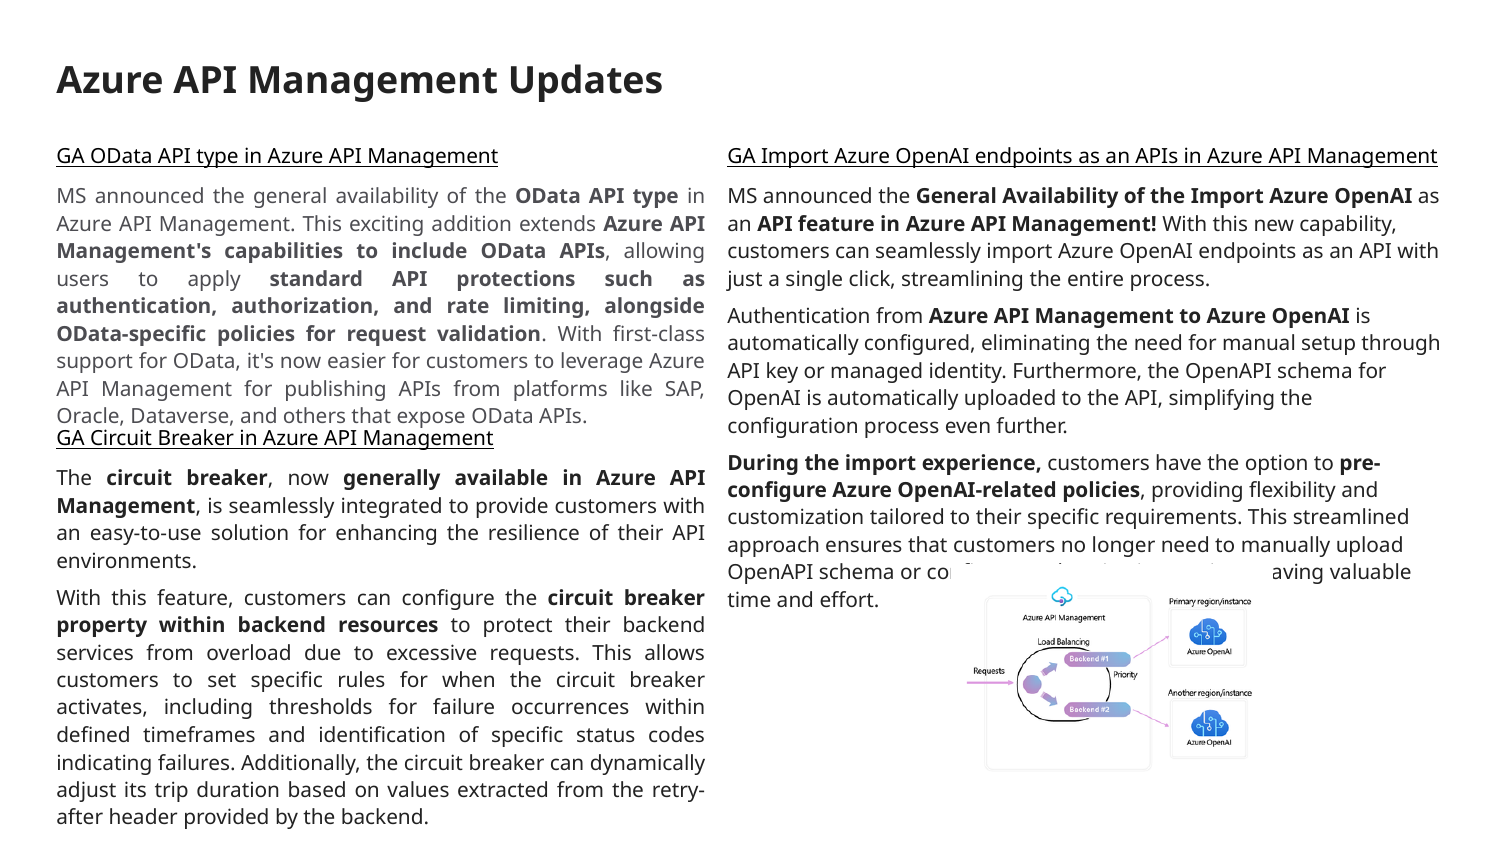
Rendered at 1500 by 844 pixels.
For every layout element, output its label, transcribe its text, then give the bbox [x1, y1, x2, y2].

text_box GA Circuit Breaker in Azure API Management The circuit breaker, now generally available in Azure API Management, is seamlessly integrated to provide customers with an easy-to-use solution for enhancing the resilience of their API environments. With this feature, customers can configure the circuit breaker property within backend resources to protect their backend services from overload due to excessive requests. This allows customers to set specific rules for when the circuit breaker activates, including thresholds for failure occurrences within defined timeframes and identification of specific status codes indicating failures. Additionally, the circuit breaker can dynamically adjust its trip duration based on values extracted from the retry-after header provided by the backend. [56, 422, 706, 690]
title Azure API Management Updates [56, 56, 1444, 113]
picture [951, 564, 1273, 788]
list GA Import Azure OpenAI endpoints as an APIs in Azure API Management MS announced the General Availability of the Import Azure OpenAI as an API feature in Azure API Management! With this new capability, customers can seamlessly import Azure OpenAI endpoints as an API with just a single click, streamlining the entire process. Authentication from Azure API Management to Azure OpenAI is automatically configured, eliminating the need for manual setup through API key or managed identity. Furthermore, the OpenAPI schema for OpenAI is automatically uploaded to the API, simplifying the configuration process even further. During the import experience, customers have the option to pre-configure Azure OpenAI-related policies, providing flexibility and customization tailored to their specific requirements. This streamlined approach ensures that customers no longer need to manually upload OpenAPI schema or configure authentication settings, saving valuable time and effort. [727, 140, 1444, 760]
list GA OData API type in Azure API Management MS announced the general availability of the OData API type in Azure API Management. This exciting addition extends Azure API Management's capabilities to include OData APIs, allowing users to apply standard API protections such as authentication, authorization, and rate limiting, alongside OData-specific policies for request validation. With first-class support for OData, it's now easier for customers to leverage Azure API Management for publishing APIs from platforms like SAP, Oracle, Dataverse, and others that expose OData APIs. [56, 140, 706, 408]
